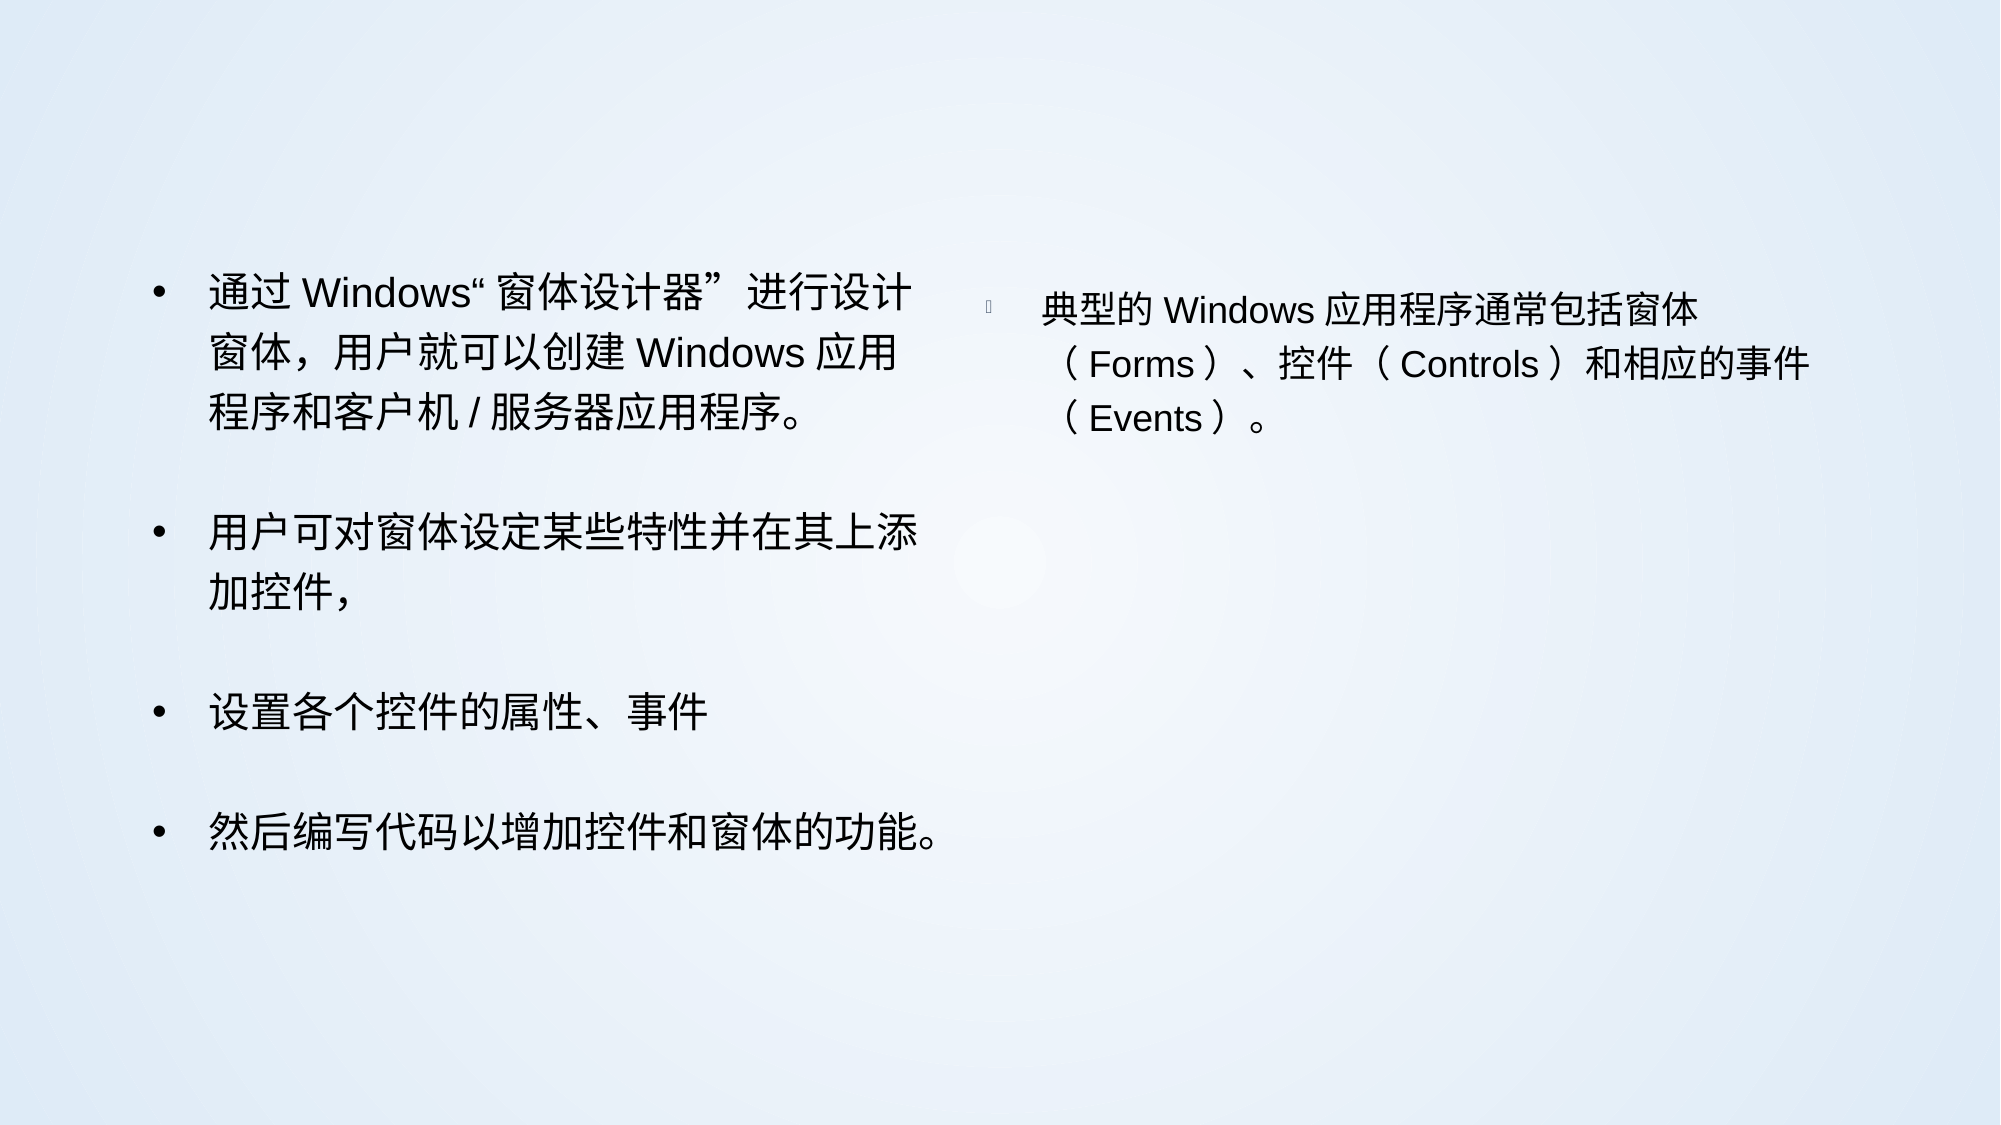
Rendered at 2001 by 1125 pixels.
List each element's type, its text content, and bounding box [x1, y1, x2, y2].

text_box 通过Windows“窗体设计器”进行设计窗体，用户就可以创建Windows应用程序和客户机/服务器应用程序。 用户可对窗体设定某些特性并在其上添加控件， 设置各个控件的属性、事件 然后编写代码以增加控件和窗体的功能。 [137, 248, 934, 864]
text_box 典型的Windows应用程序通常包括窗体（Forms）、控件（Controls）和相应的事件（Events）。 [970, 269, 1863, 447]
